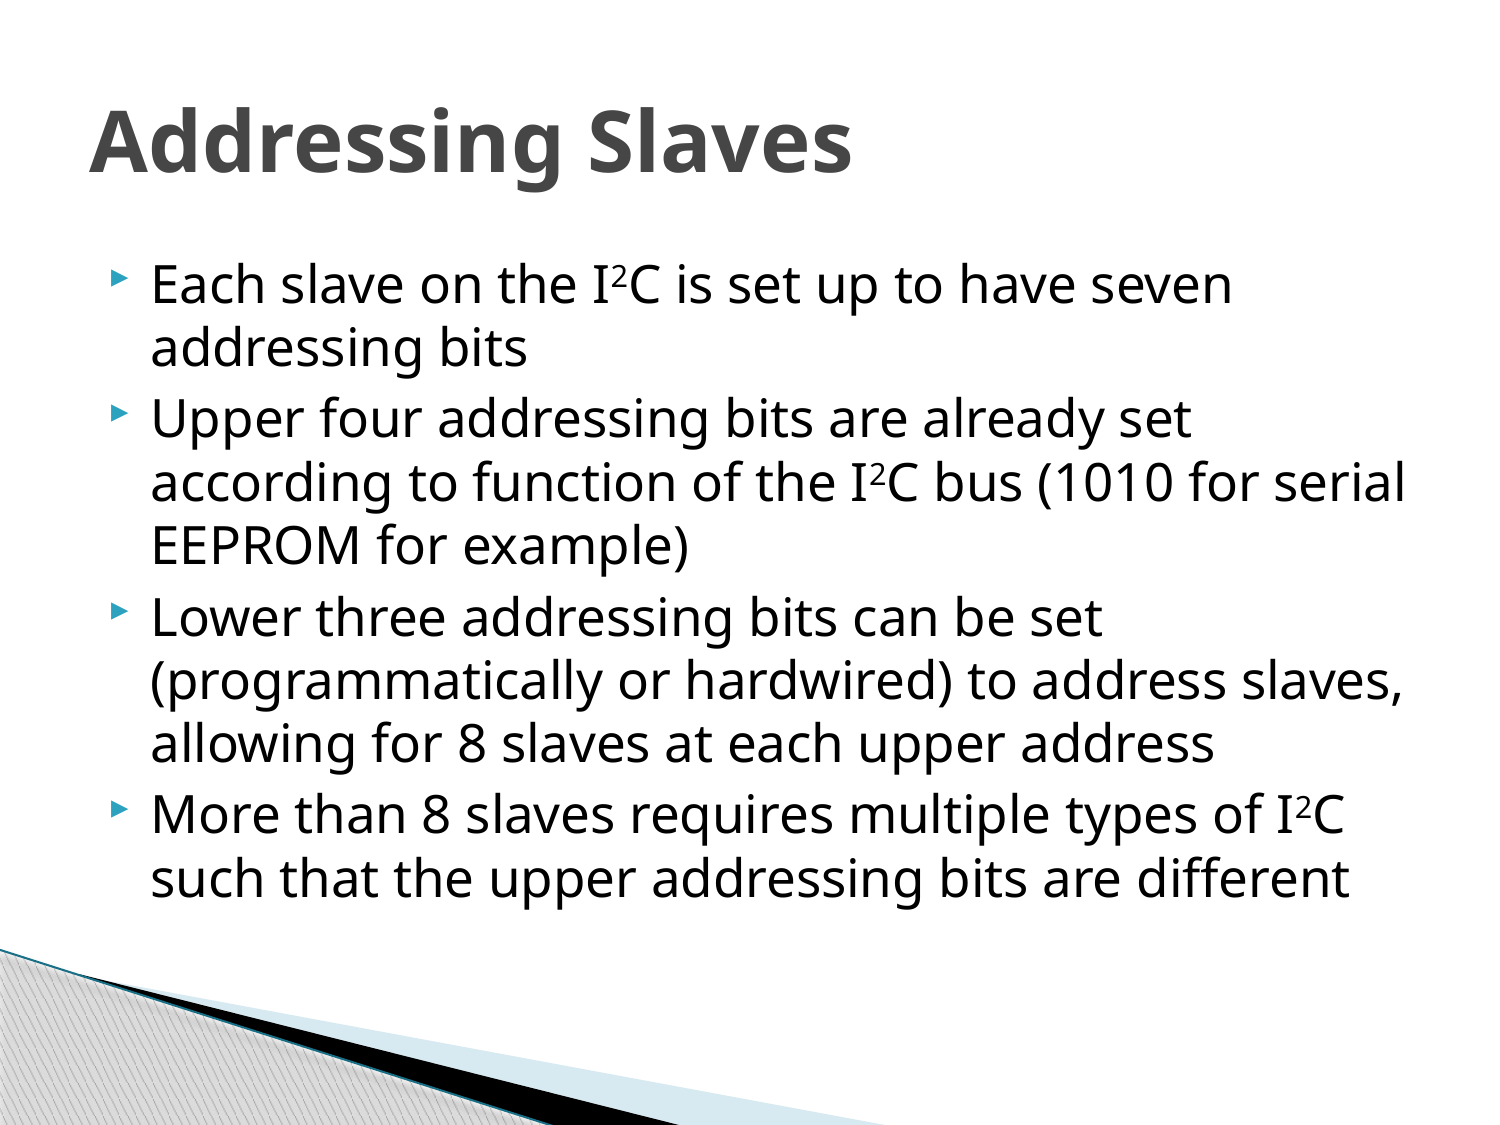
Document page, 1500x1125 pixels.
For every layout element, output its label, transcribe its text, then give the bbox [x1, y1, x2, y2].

title Addressing Slaves [75, 45, 1425, 233]
list Each slave on the I2C is set up to have seven addressing bits Upper four addressing bits are already set according to function of the I2C bus (1010 for serial EEPROM for example) Lower three addressing bits can be set (programmatically or hardwired) to address slaves, allowing for 8 slaves at each upper address More than 8 slaves requires multiple types of I2C such that the upper addressing bits are different [75, 243, 1425, 986]
